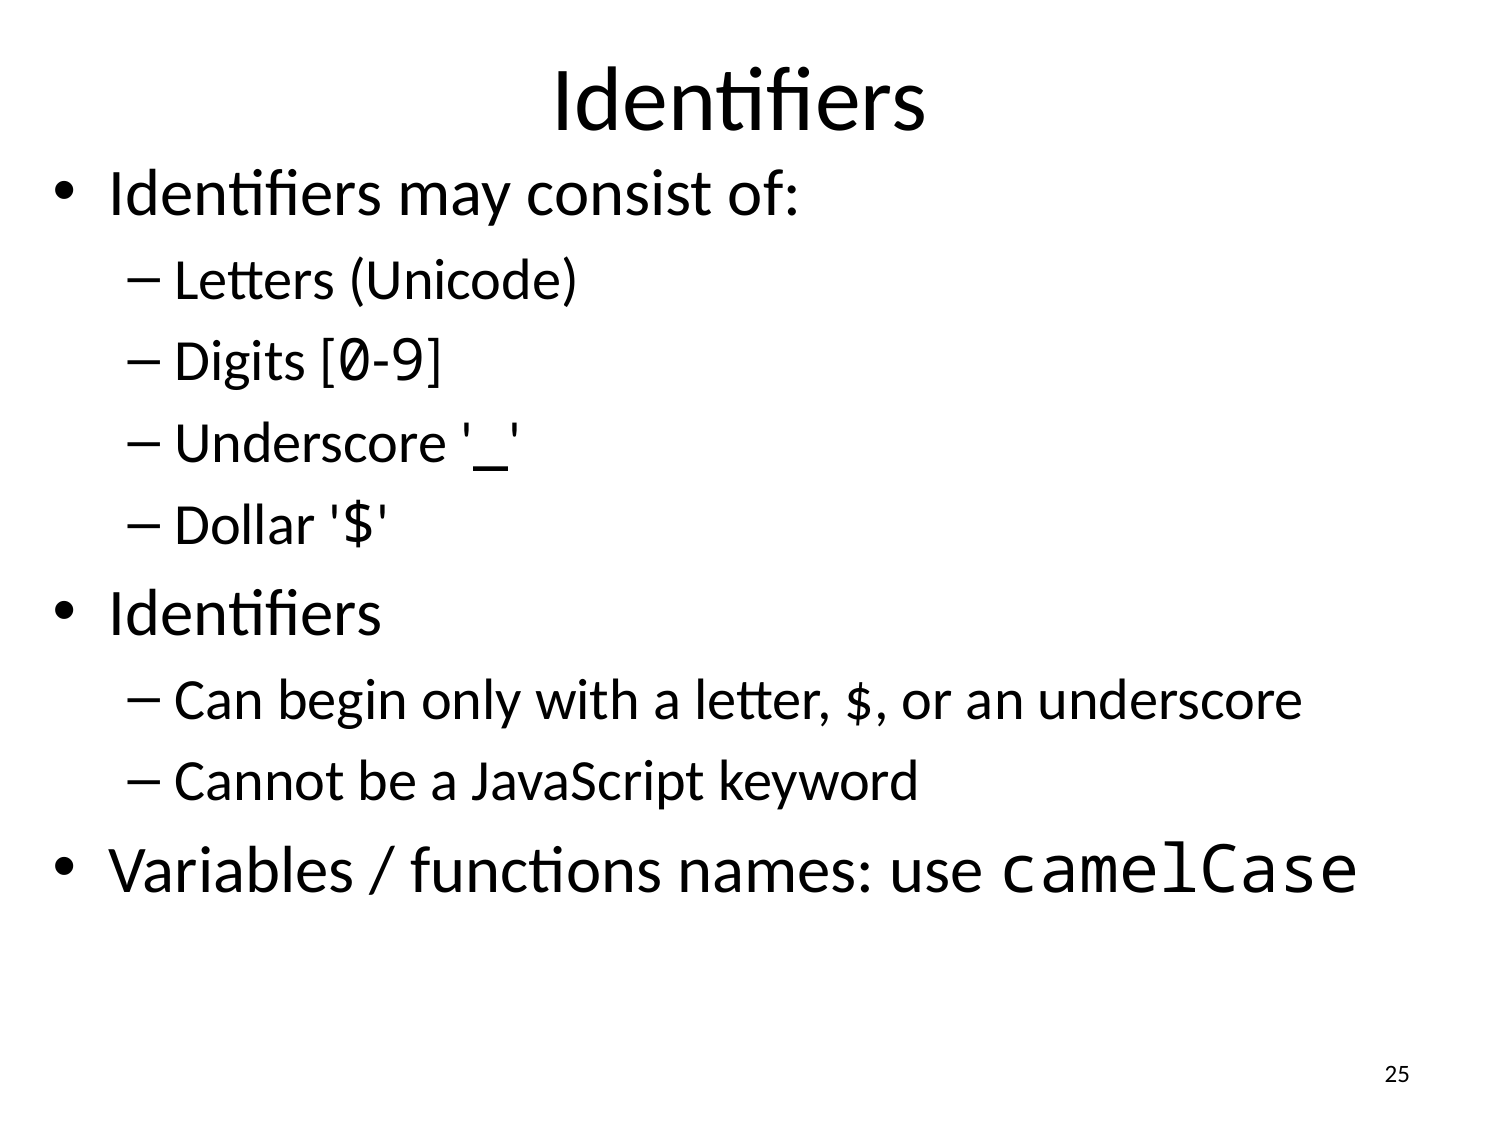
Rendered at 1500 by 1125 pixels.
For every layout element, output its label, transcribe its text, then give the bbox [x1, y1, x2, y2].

slide_number 25 [1074, 1042, 1425, 1103]
list Identifiers may consist of: Letters (Unicode) Digits [0-9] Underscore '_' Dollar '$' Identifiers Can begin only with a letter, $, or an underscore Cannot be a JavaScript keyword Variables / functions names: use camelCase [37, 141, 1463, 1092]
title Identifiers [64, 0, 1415, 141]
